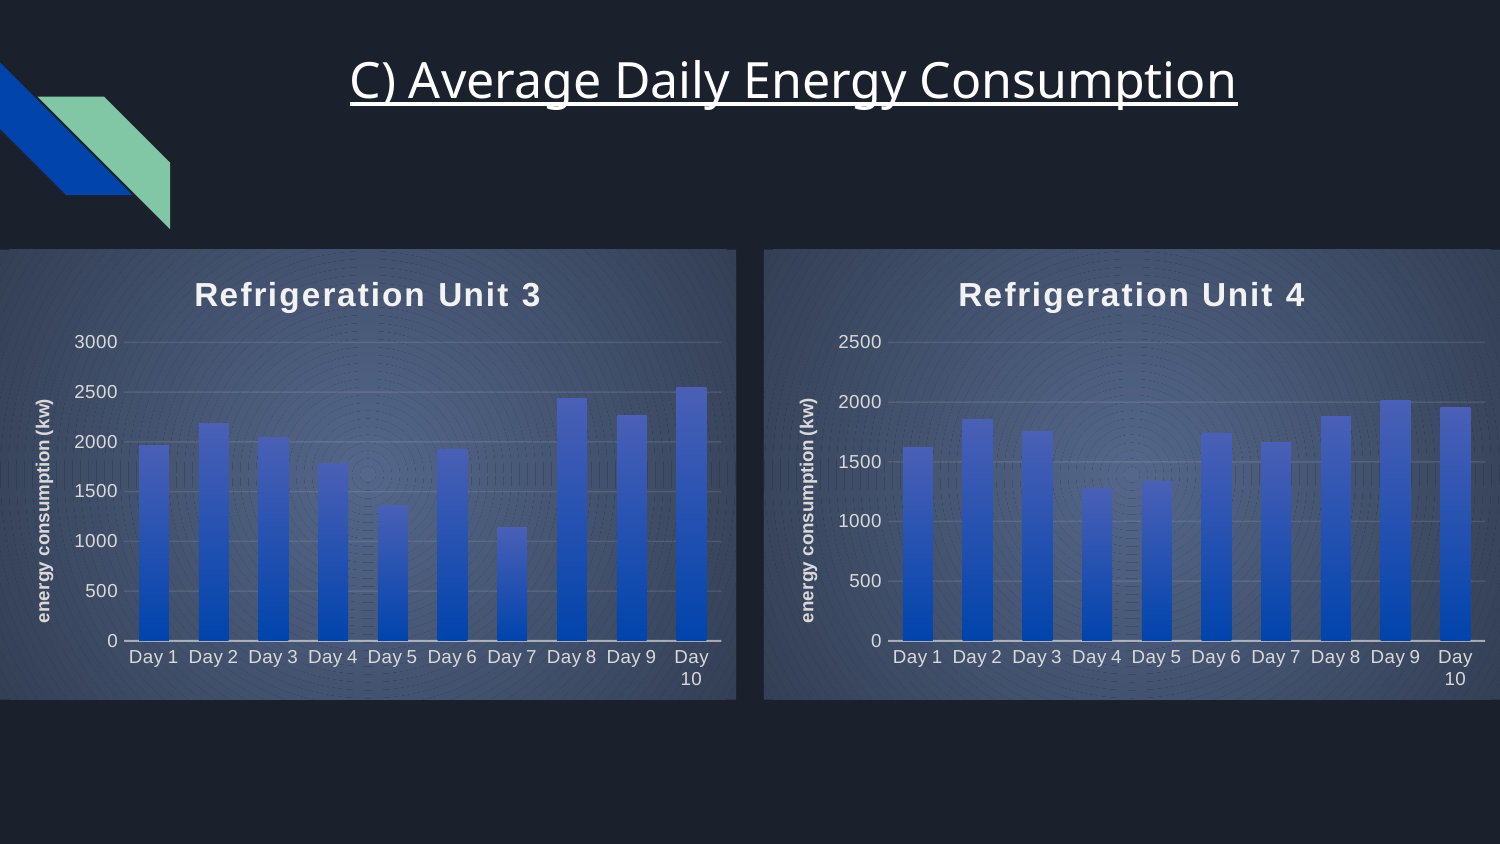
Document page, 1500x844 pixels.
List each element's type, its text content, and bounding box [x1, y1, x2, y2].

chart [763, 249, 1500, 700]
text_box C) Average Daily Energy Consumption [249, 40, 1338, 116]
chart [0, 249, 737, 700]
